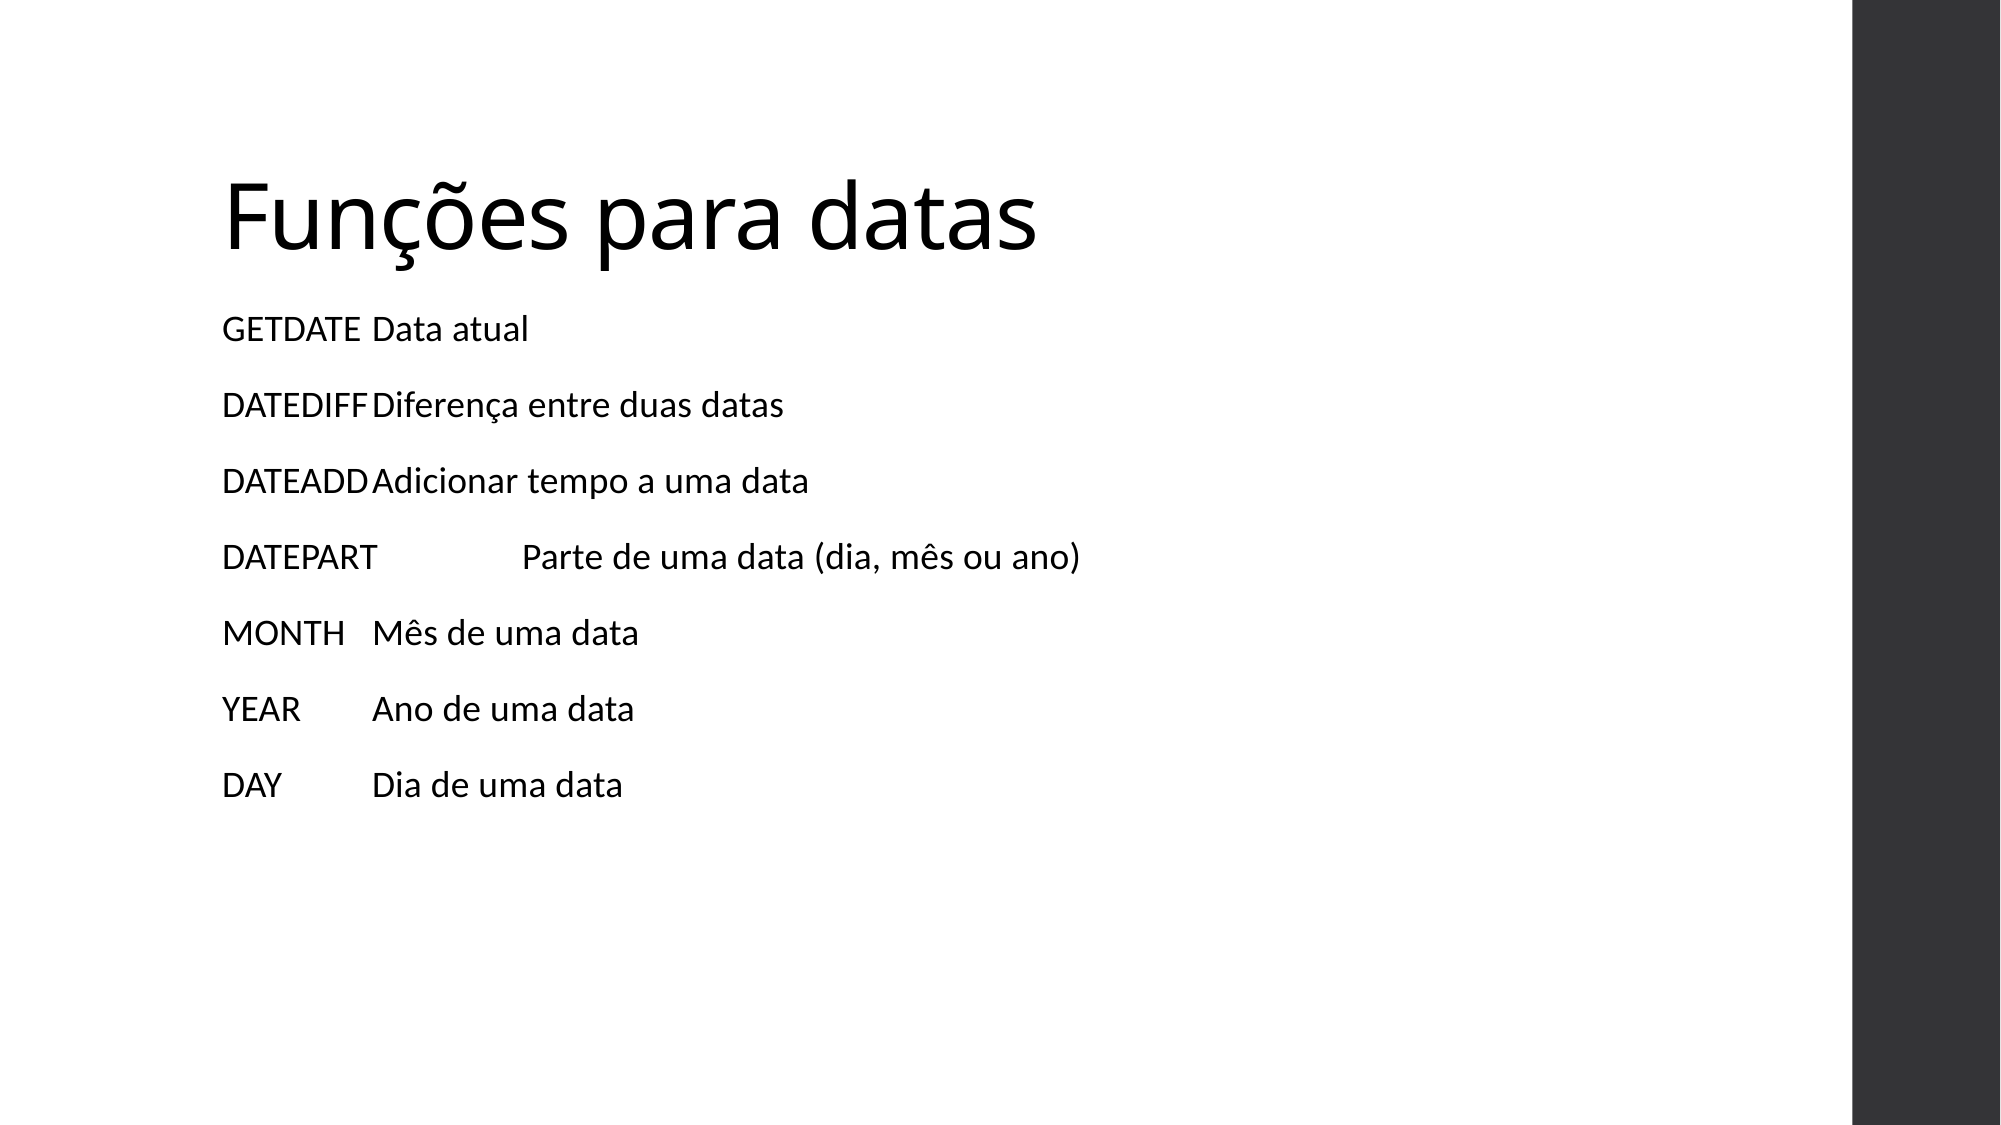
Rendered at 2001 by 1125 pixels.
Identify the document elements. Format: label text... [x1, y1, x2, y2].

title Funções para datas [206, 60, 1797, 278]
list GETDATE Data atual DATEDIFF Diferença entre duas datas DATEADD Adicionar tempo a uma data DATEPART Parte de uma data (dia, mês ou ano) MONTH Mês de uma data YEAR Ano de uma data DAY Dia de uma data [206, 299, 1617, 1014]
